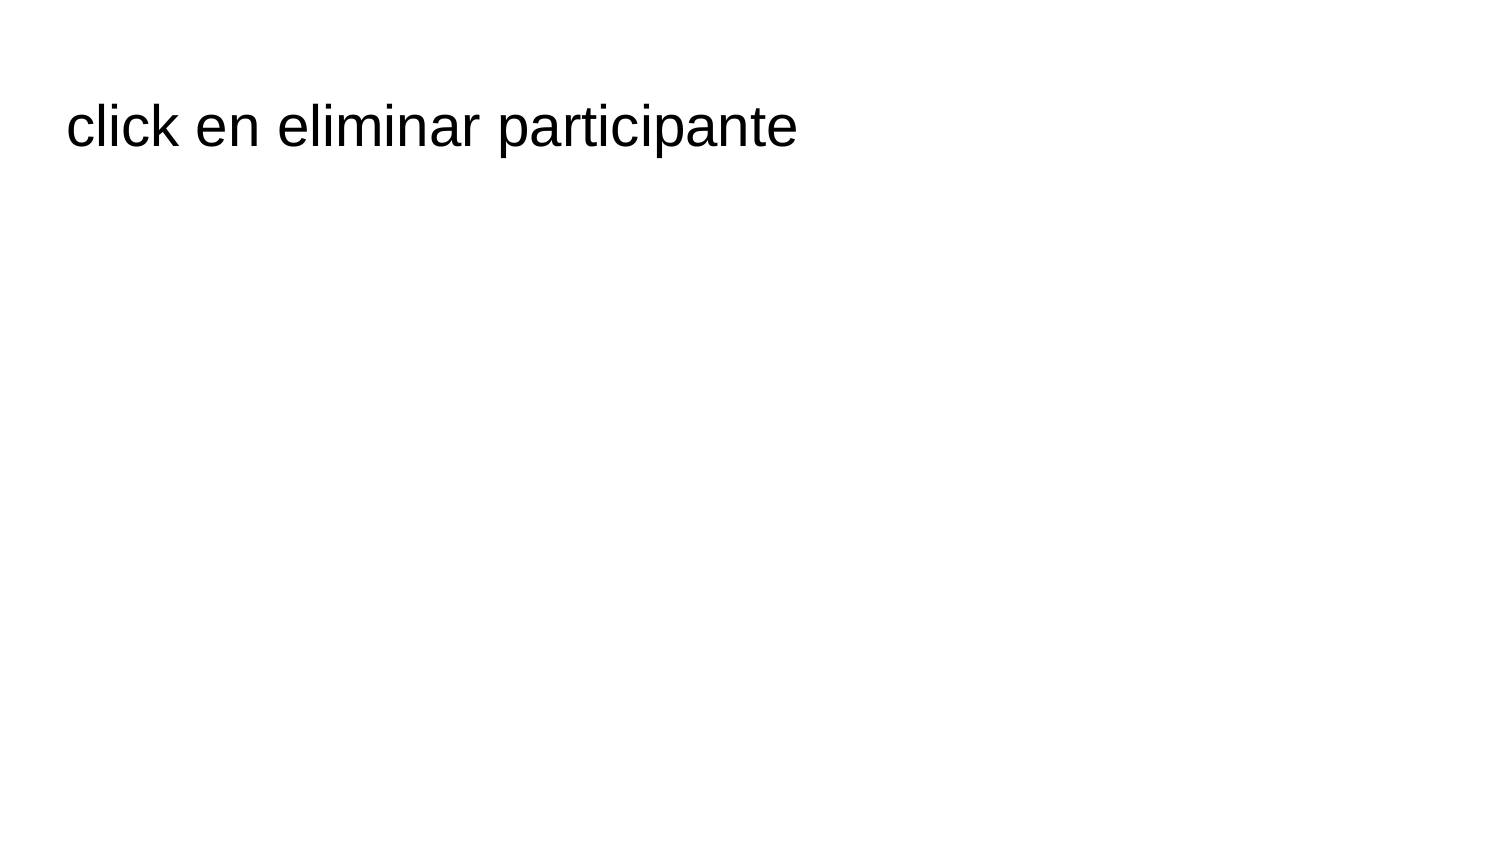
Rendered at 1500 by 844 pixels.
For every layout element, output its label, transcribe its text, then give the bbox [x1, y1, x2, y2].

title click en eliminar participante [51, 72, 1449, 167]
